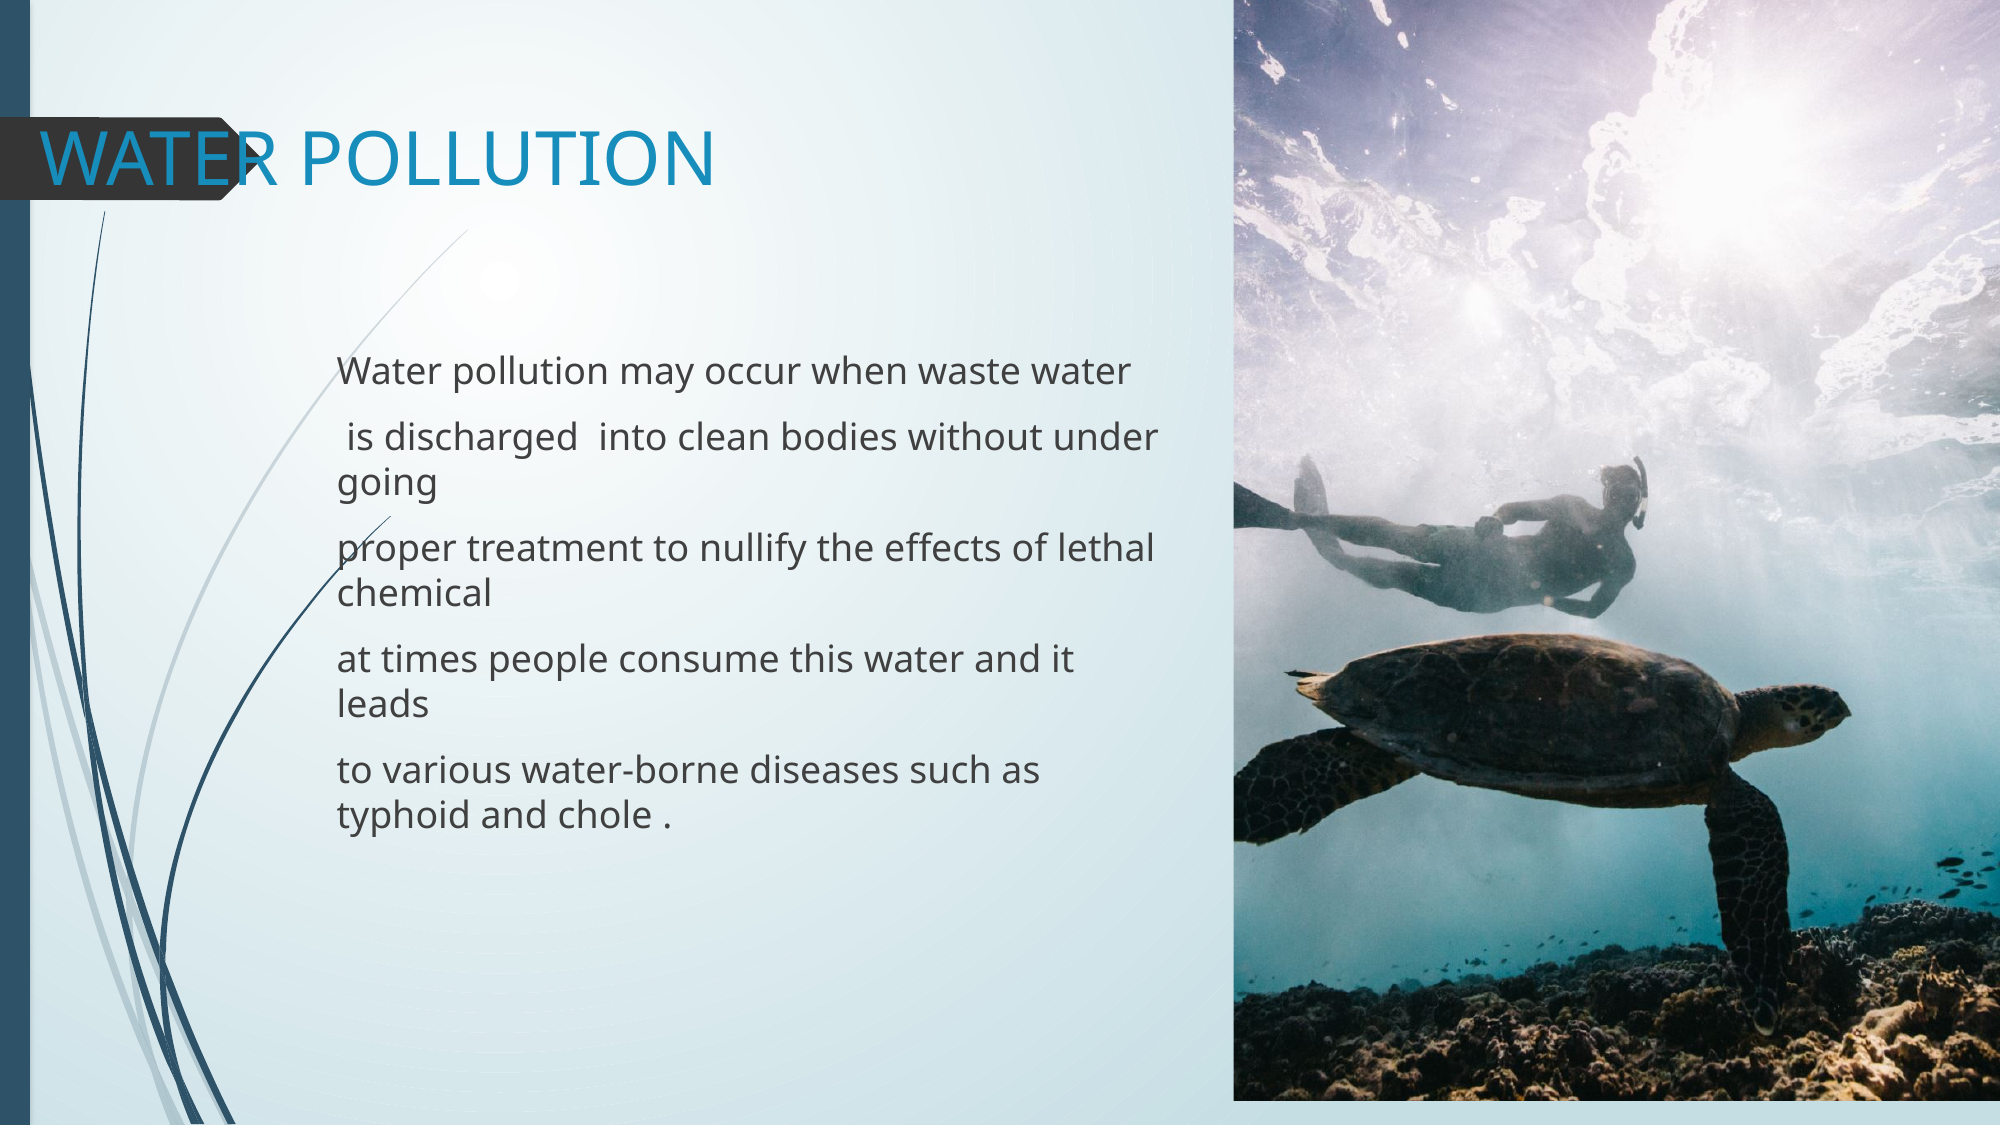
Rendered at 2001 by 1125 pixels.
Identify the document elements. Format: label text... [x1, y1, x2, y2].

picture [1233, 0, 2000, 1101]
title WATER POLLUTION [24, 102, 1228, 313]
list Water pollution may occur when waste water is discharged into clean bodies without under going proper treatment to nullify the effects of lethal chemical at times people consume this water and it leads to various water-borne diseases such as typhoid and chole . [321, 339, 1187, 900]
